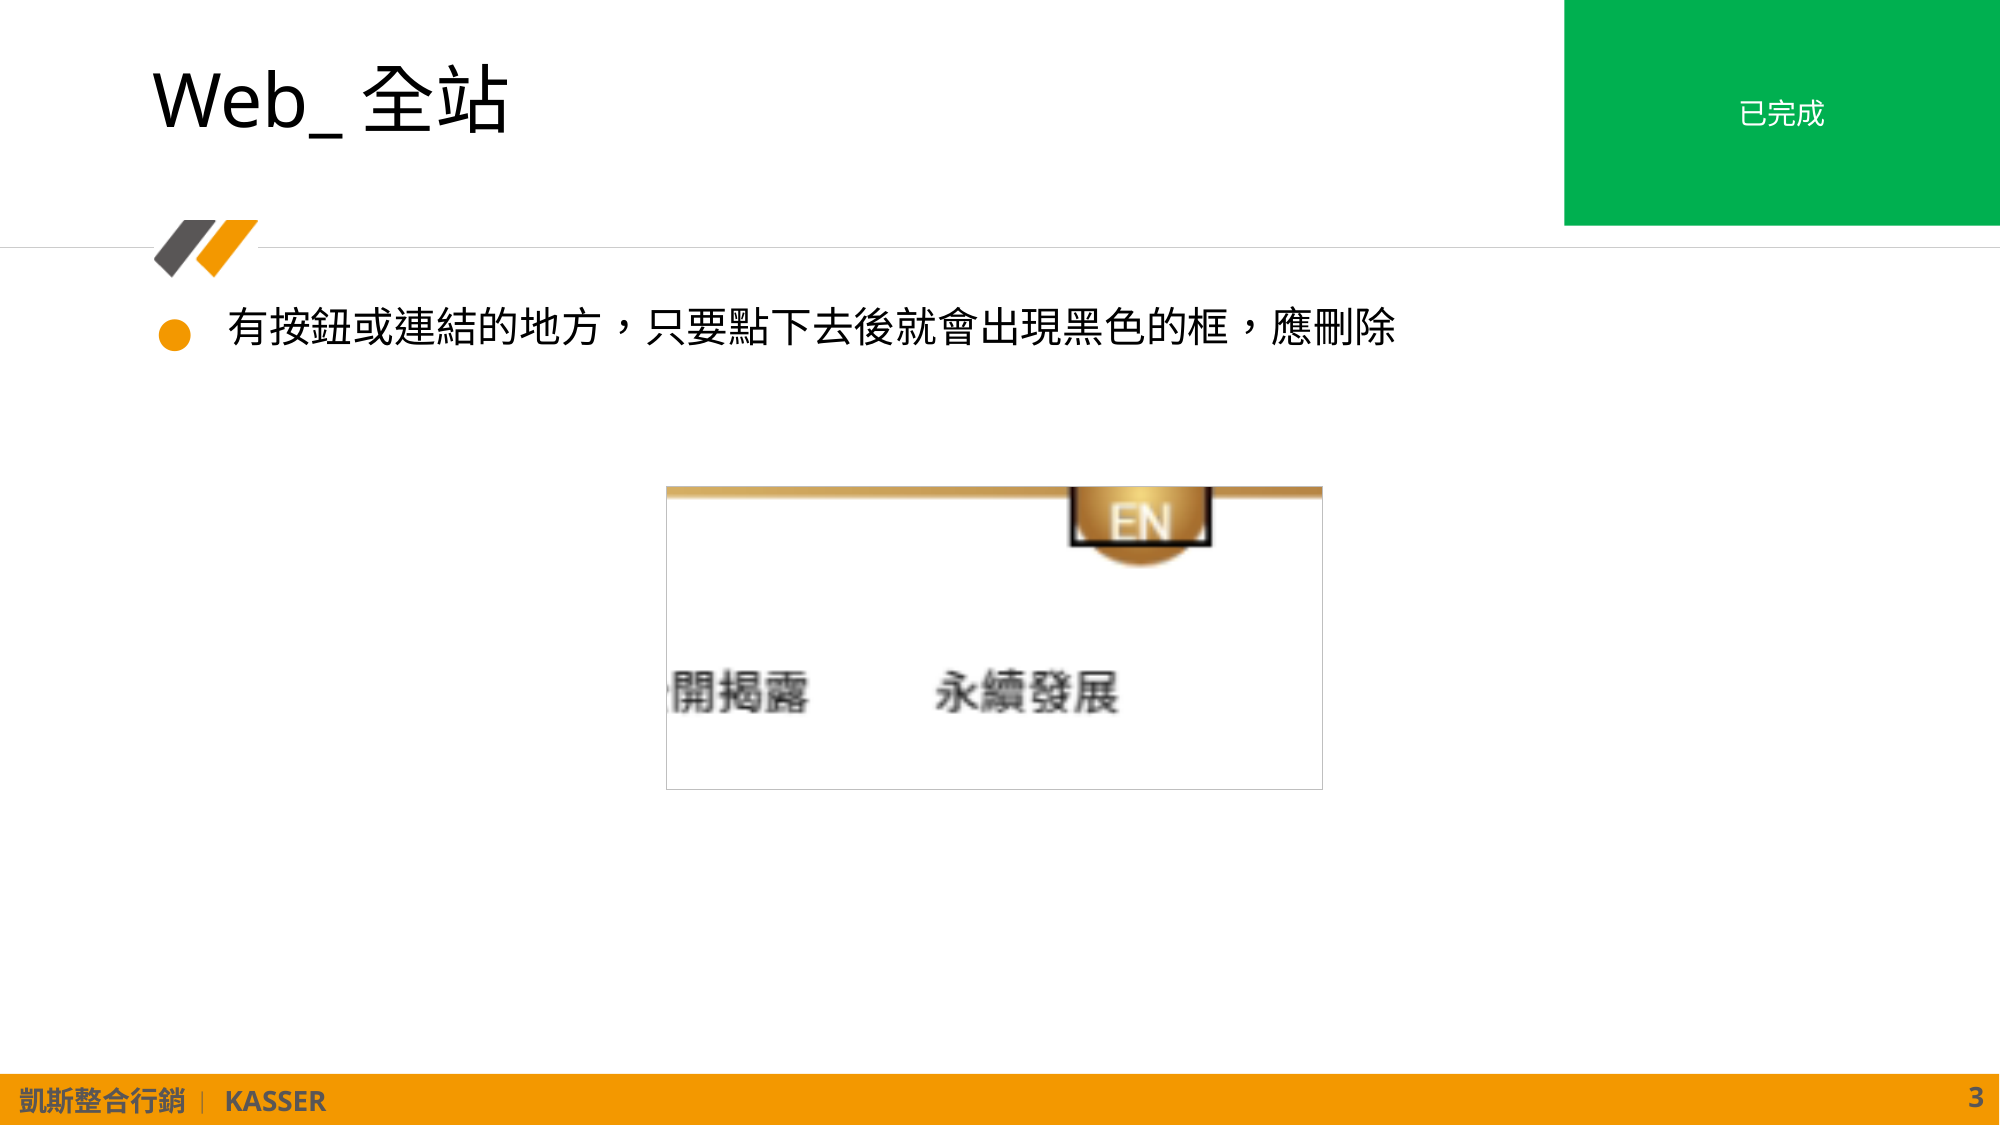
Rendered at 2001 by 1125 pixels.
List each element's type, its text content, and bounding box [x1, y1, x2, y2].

list 有按鈕或連結的地方，只要點下去後就會出現黑色的框，應刪除 [137, 299, 1863, 1014]
picture [665, 486, 1323, 790]
title Web_全站 [137, 35, 1562, 172]
text_box 已完成 [1562, 0, 2000, 228]
slide_number 3 [1703, 1071, 2000, 1125]
picture [154, 220, 258, 278]
